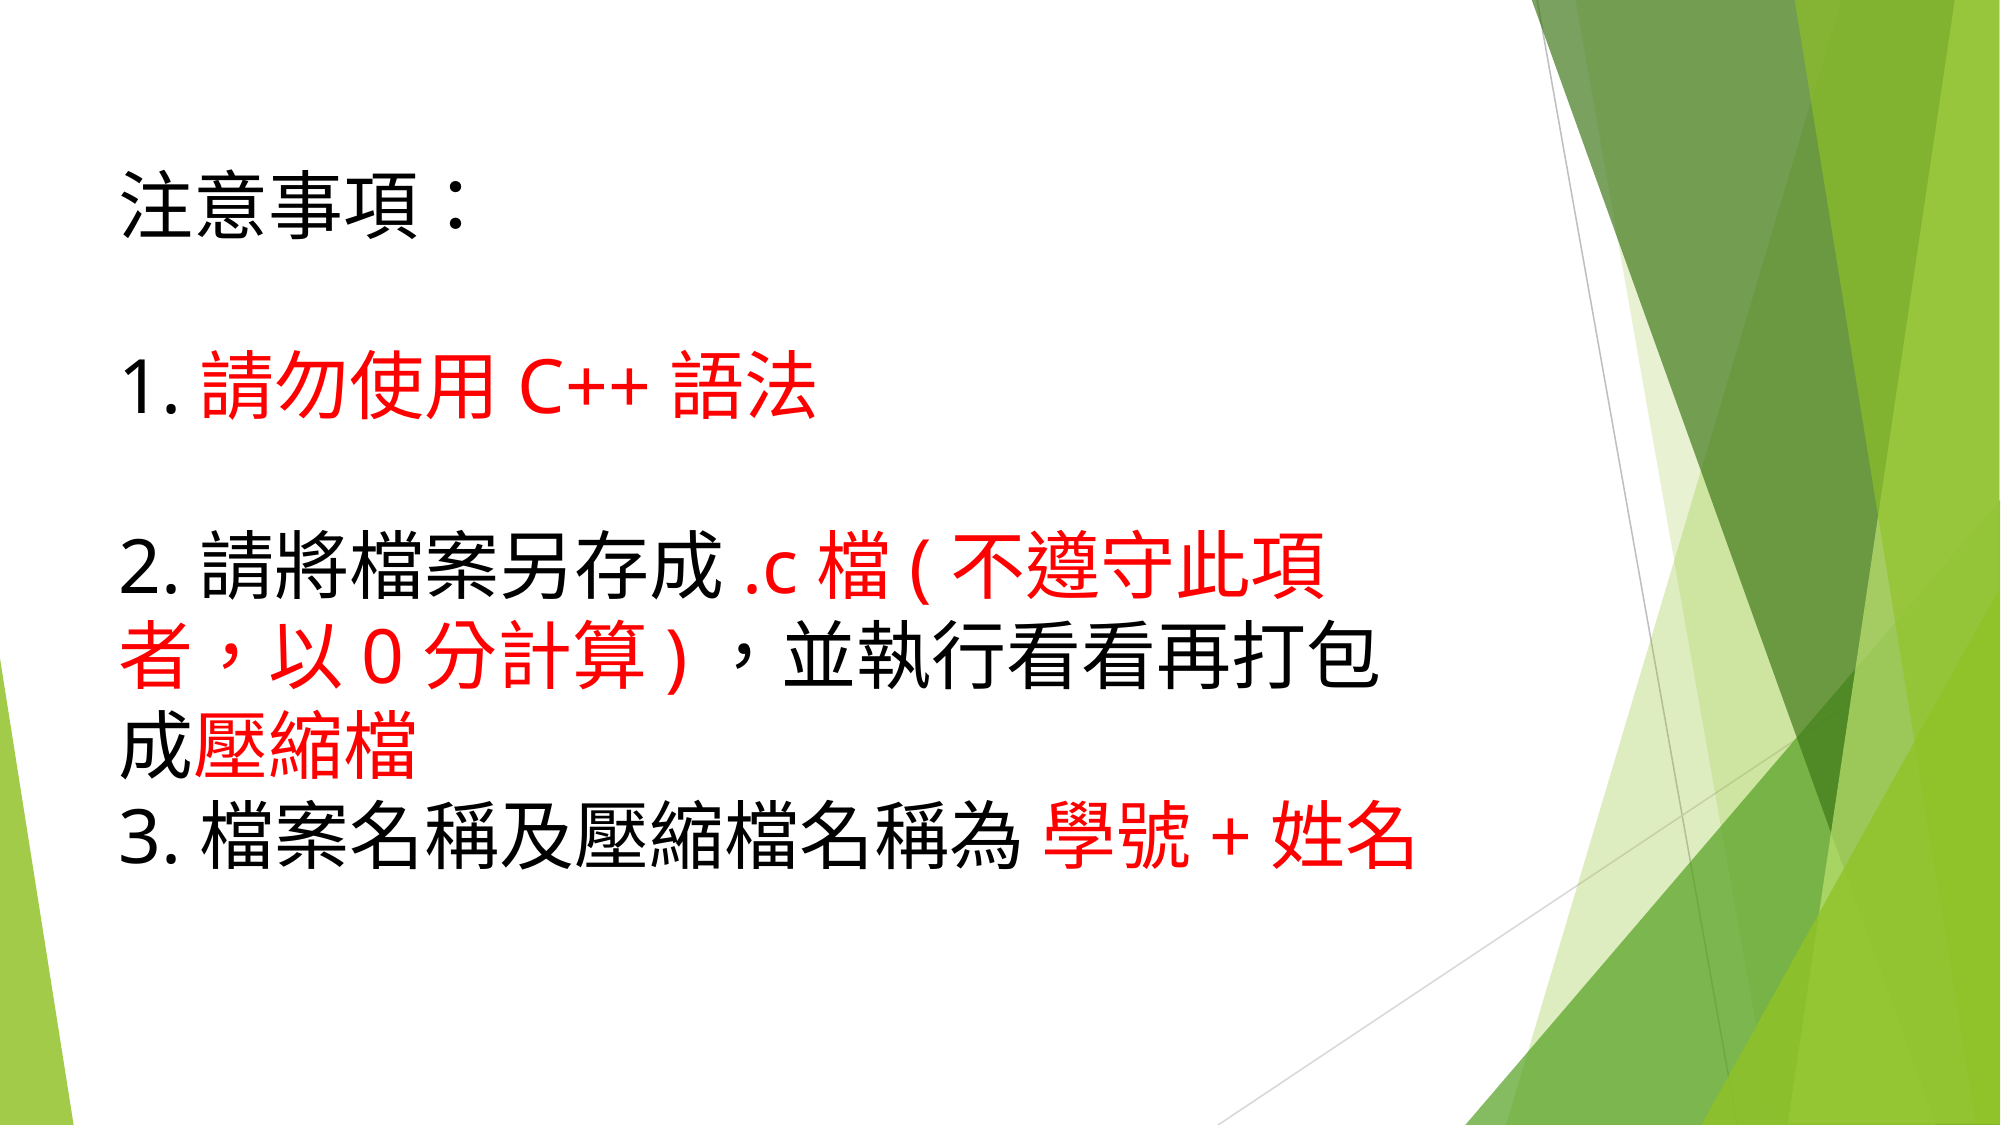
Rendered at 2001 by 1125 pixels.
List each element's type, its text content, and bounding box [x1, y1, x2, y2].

text_box 注意事項： 1.請勿使用C++語法 2.請將檔案另存成.c檔(不遵守此項者，以0分計算)，並執行看看再打包成壓縮檔 3.檔案名稱及壓縮檔名稱為 學號+姓名 [103, 143, 1460, 1082]
